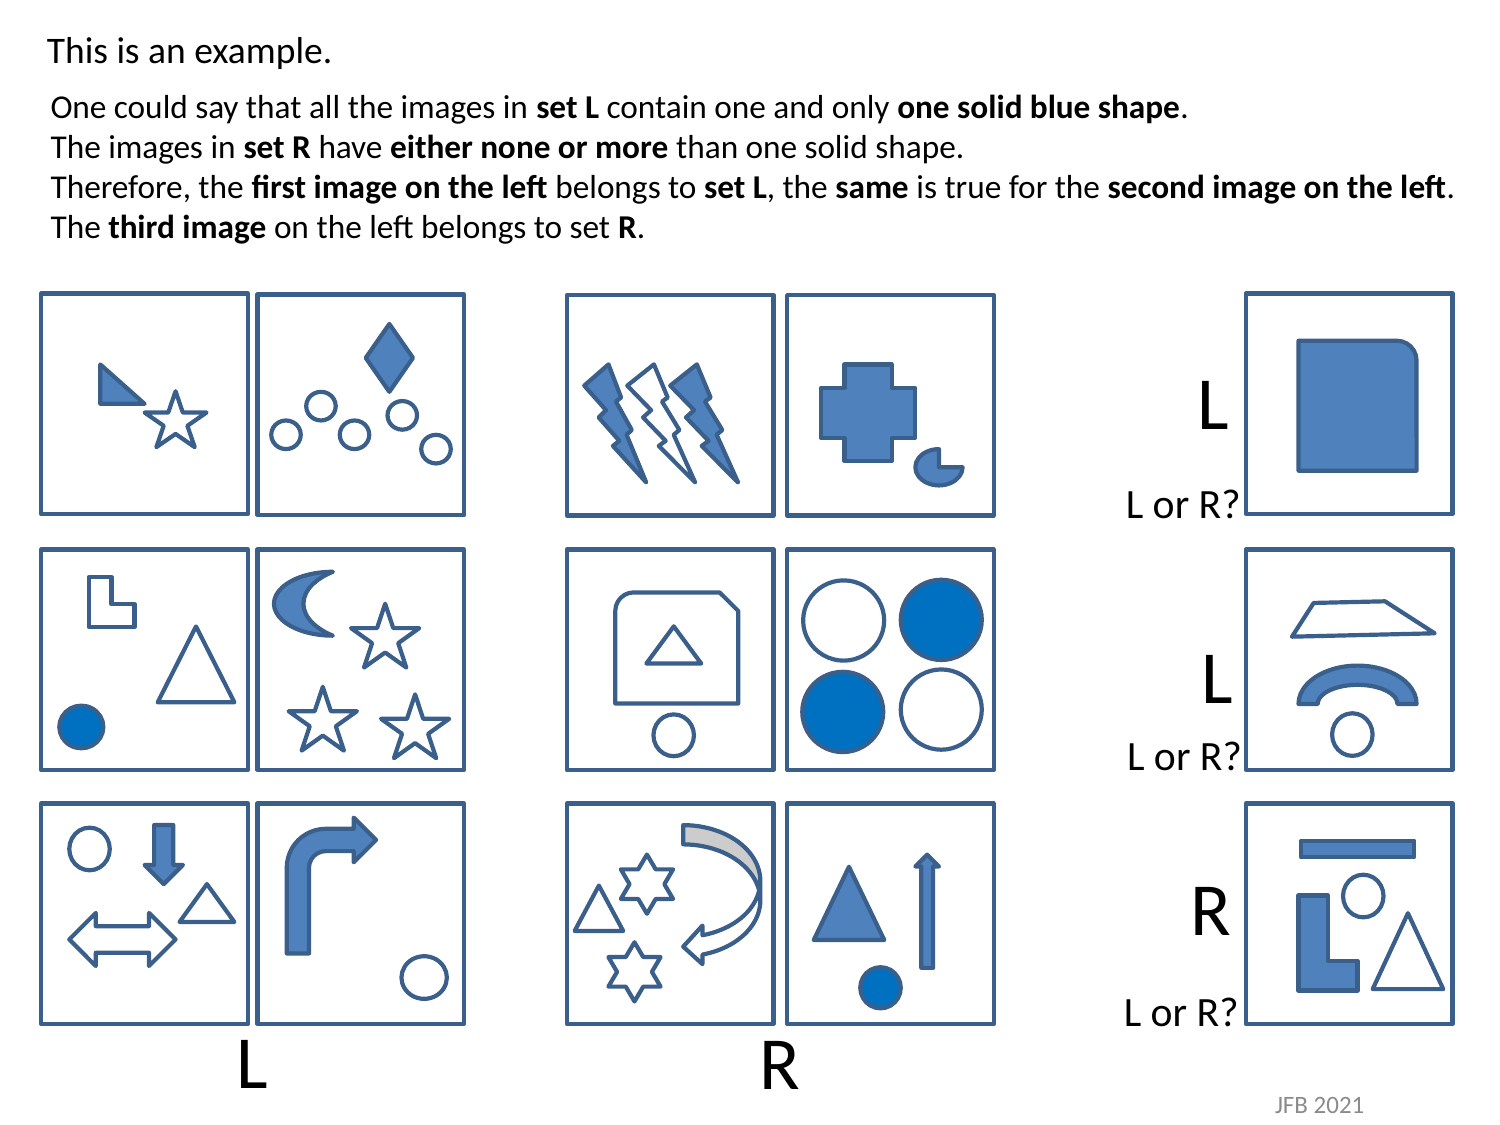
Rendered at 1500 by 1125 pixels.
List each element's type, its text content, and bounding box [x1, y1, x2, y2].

text_box [39, 291, 250, 516]
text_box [615, 592, 739, 757]
text_box [785, 801, 996, 1026]
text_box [59, 576, 235, 749]
text_box [1290, 599, 1437, 639]
text_box [1244, 547, 1455, 772]
text_box L [1186, 621, 1248, 727]
text_box L or R? [1112, 720, 1257, 786]
text_box [785, 293, 996, 518]
text_box R [1175, 853, 1246, 959]
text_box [574, 824, 761, 1002]
text_box [1299, 839, 1416, 859]
text_box [1370, 911, 1446, 992]
text_box L [221, 1006, 283, 1111]
text_box L [1182, 347, 1244, 453]
text_box [1330, 711, 1375, 758]
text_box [100, 364, 207, 448]
text_box [785, 547, 996, 772]
text_box One could say that all the images in set L contain one and only one solid blue shape. The images in set R have either none or more than one solid shape. Therefore, the first image on the left belongs to set L, the same is true for the second image on the left. The third image on the left belongs to set R. [35, 78, 1478, 253]
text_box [286, 817, 448, 1000]
text_box [255, 292, 466, 517]
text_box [583, 364, 739, 483]
text_box [565, 801, 776, 1026]
text_box L or R? [1111, 469, 1256, 535]
text_box [565, 293, 776, 518]
text_box [39, 547, 250, 772]
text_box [813, 854, 940, 1009]
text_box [271, 323, 452, 464]
text_box [1340, 872, 1386, 920]
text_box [273, 571, 450, 759]
text_box [1296, 663, 1419, 707]
footer JFB 2021 [1082, 1083, 1500, 1125]
text_box [1296, 893, 1360, 993]
text_box [255, 801, 466, 1026]
text_box [255, 547, 466, 772]
text_box [1244, 801, 1455, 1026]
text_box [1296, 338, 1419, 473]
text_box [39, 801, 250, 1026]
text_box R [745, 1007, 816, 1112]
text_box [820, 364, 963, 486]
text_box [565, 547, 776, 772]
text_box [1244, 291, 1455, 516]
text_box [801, 579, 982, 753]
text_box This is an example. [32, 18, 348, 79]
text_box L or R? [1108, 977, 1254, 1042]
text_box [69, 824, 235, 967]
